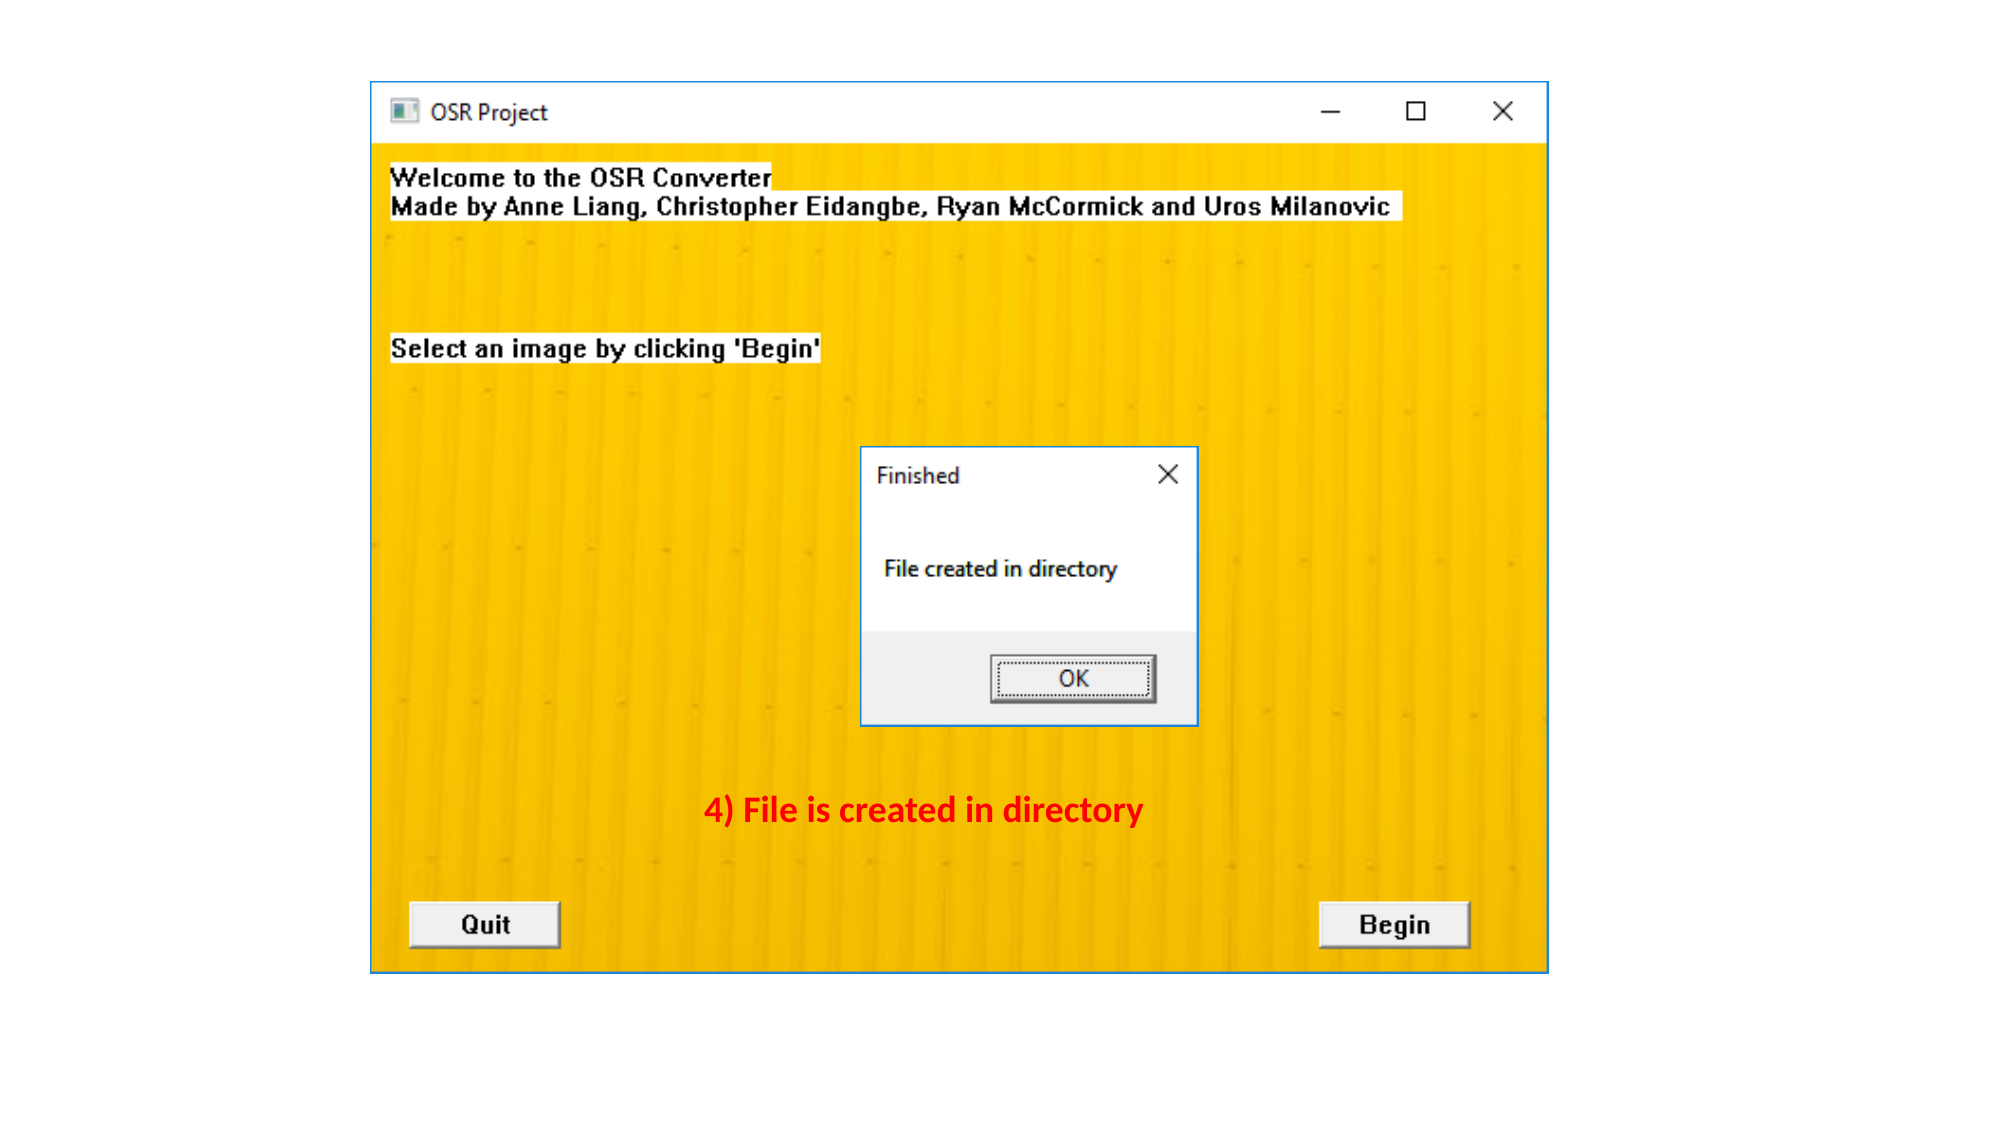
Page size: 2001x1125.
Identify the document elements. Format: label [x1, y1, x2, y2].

picture [370, 81, 1549, 974]
